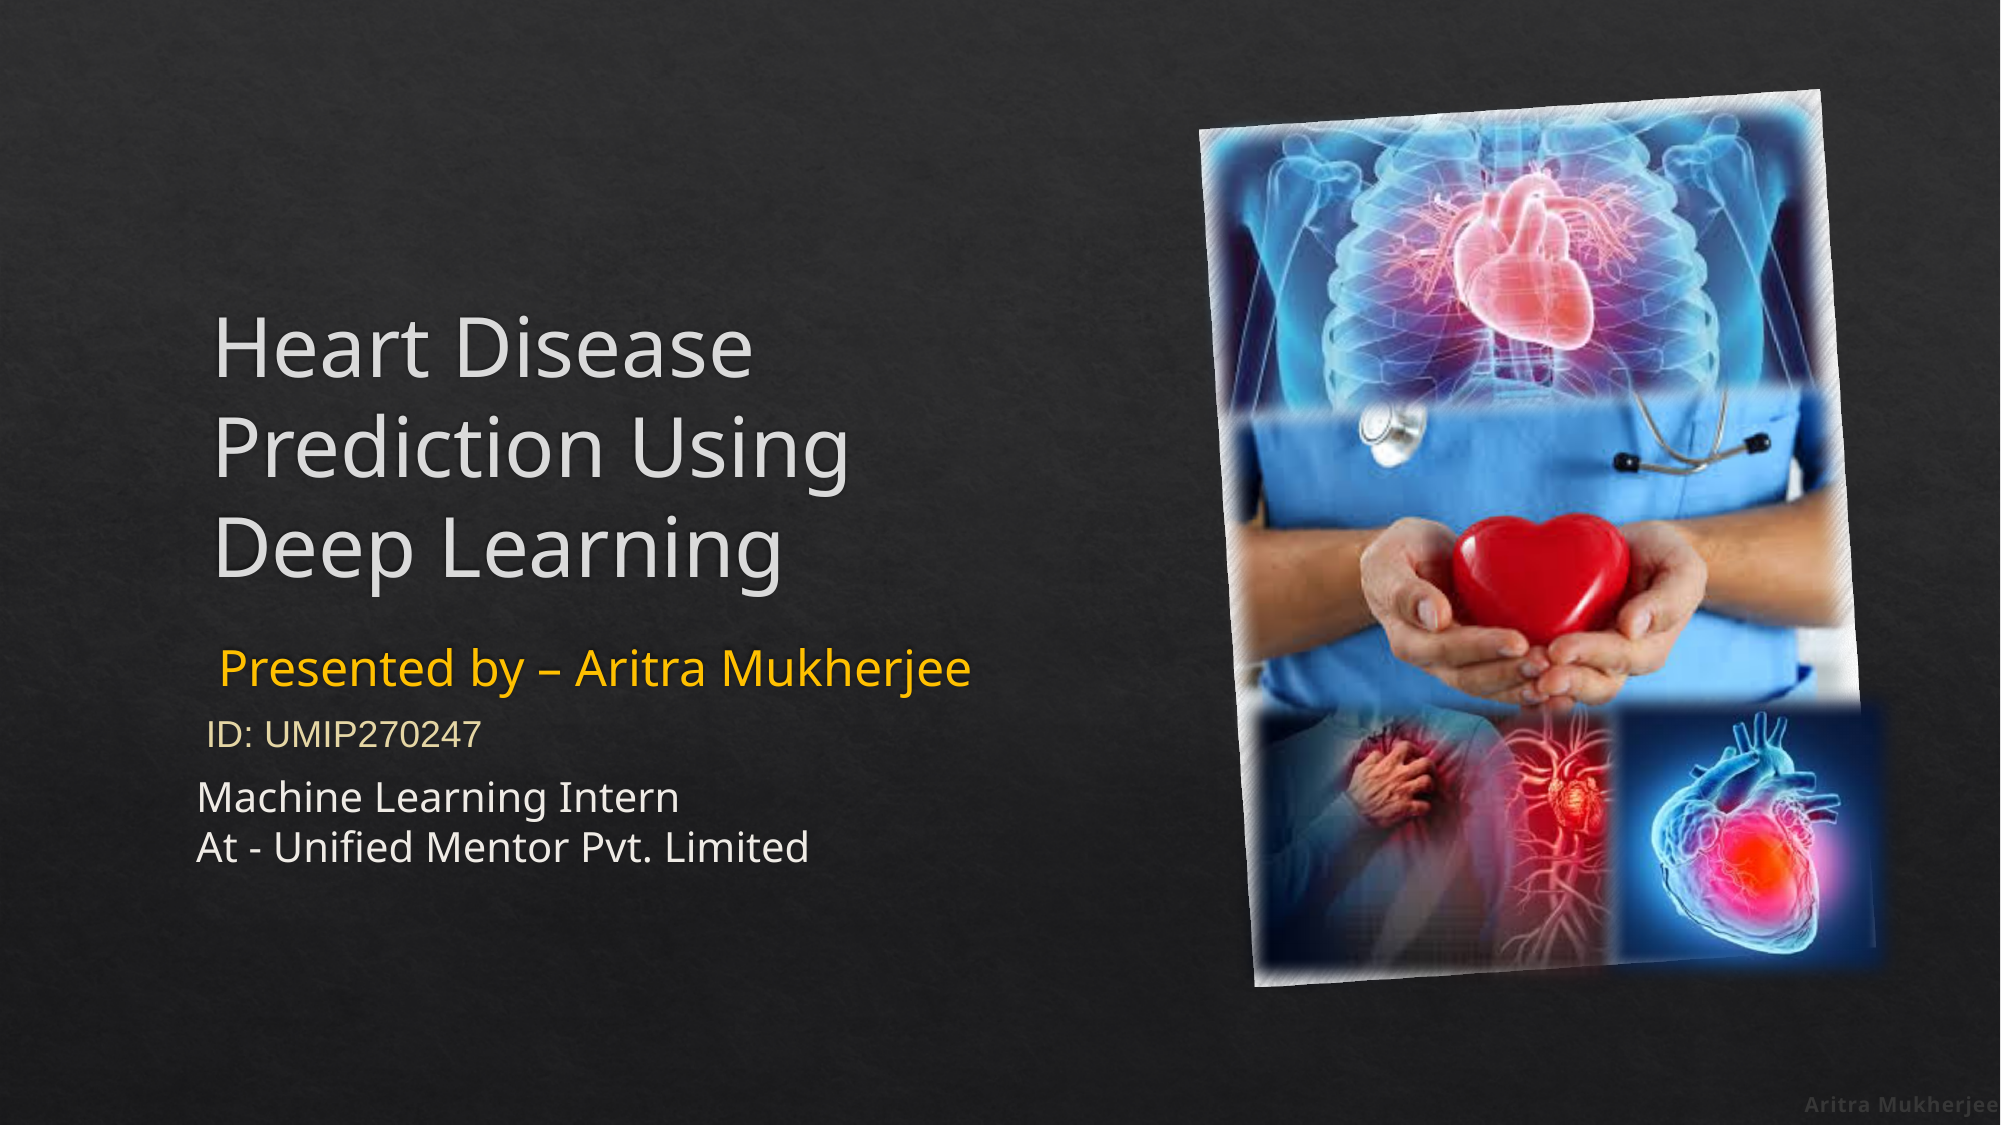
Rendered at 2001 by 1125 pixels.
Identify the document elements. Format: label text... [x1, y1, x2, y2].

title Heart Disease Prediction Using Deep Learning [196, 301, 1026, 602]
text_box Machine Learning Intern At - Unified Mentor Pvt. Limited [181, 762, 875, 878]
text_box ID: UMIP270247 [191, 702, 1192, 763]
picture [1198, 90, 1902, 995]
subtitle Presented by – Aritra Mukherjee [60, 629, 1131, 713]
text_box Aritra Mukherjee [1789, 1084, 2000, 1125]
